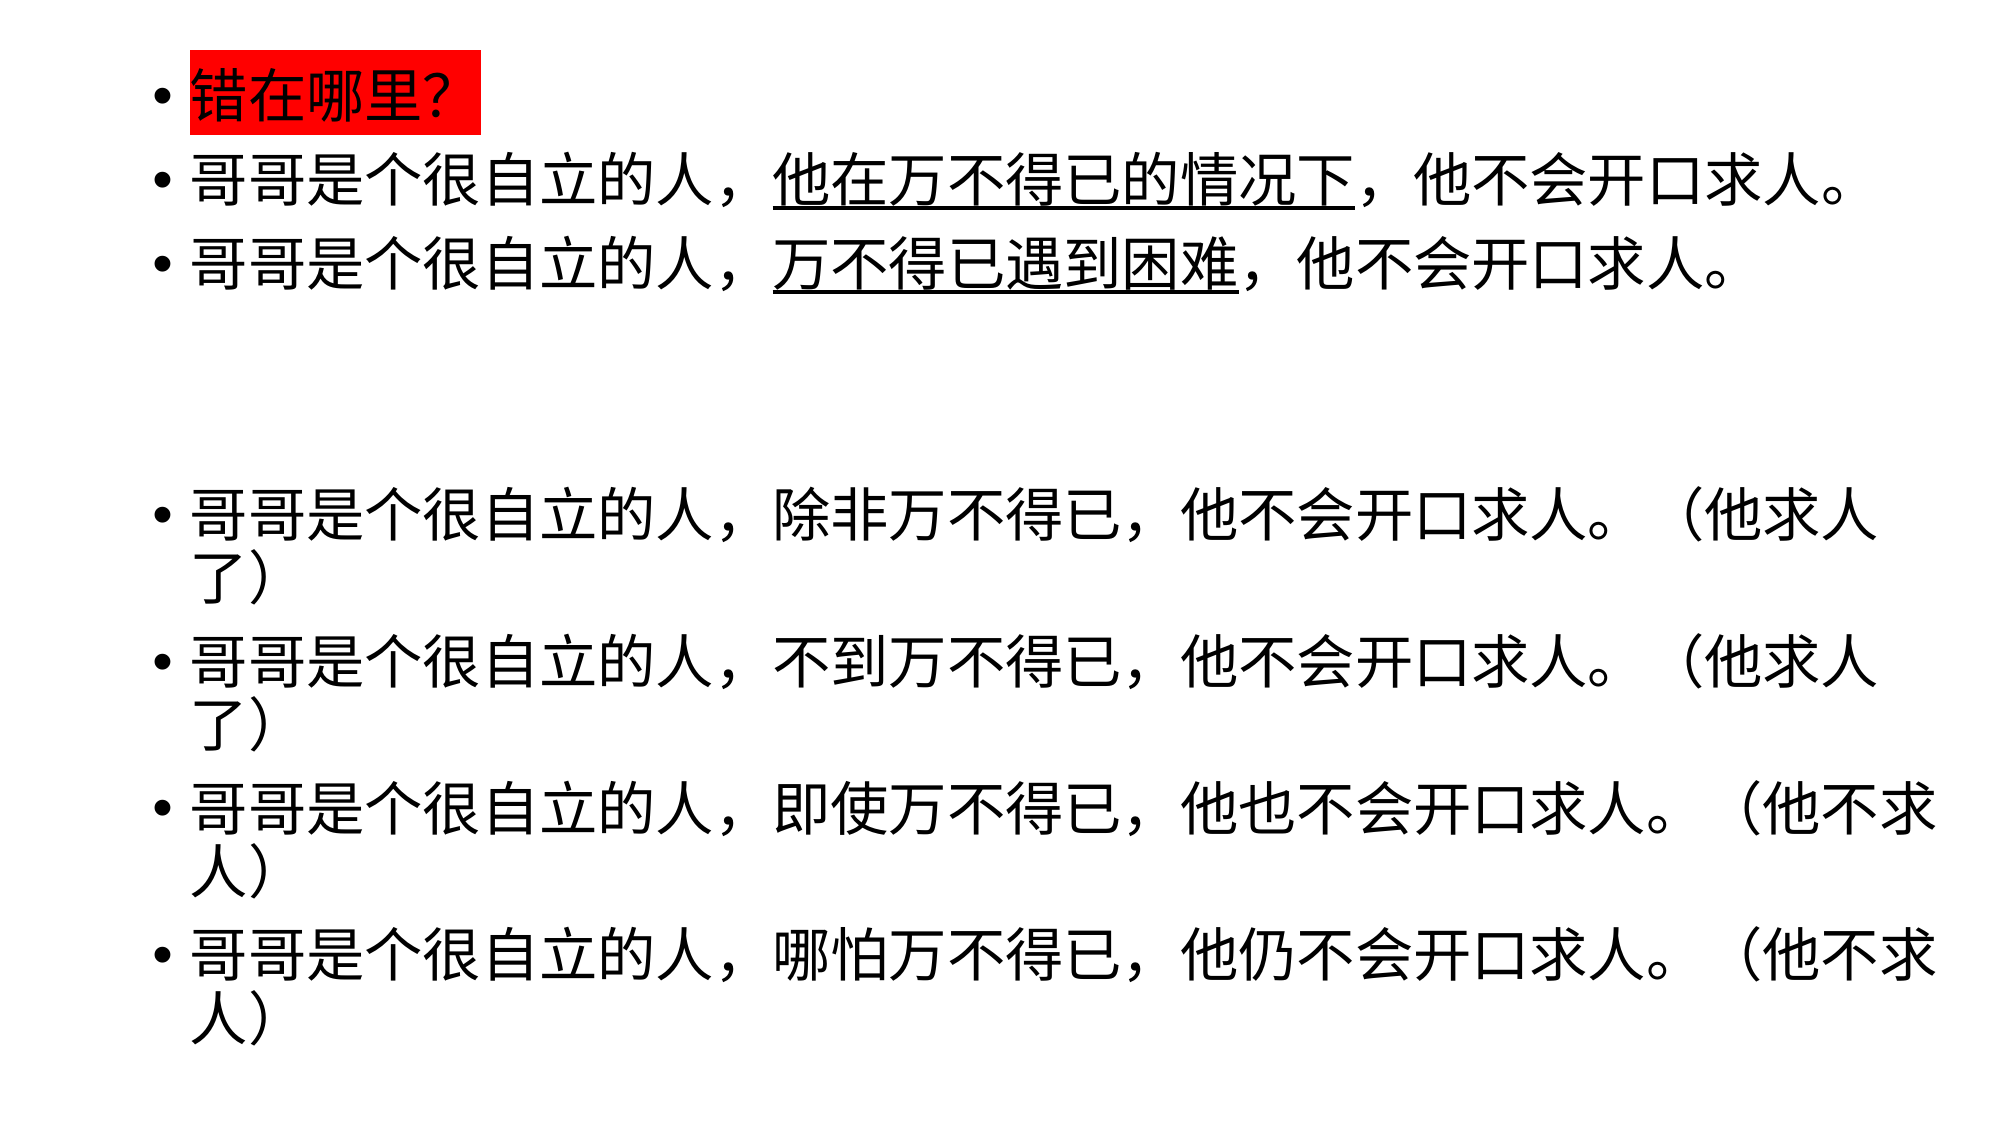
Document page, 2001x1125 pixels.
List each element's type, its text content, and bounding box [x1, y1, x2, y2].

list 错在哪里？ 哥哥是个很自立的人，他在万不得已的情况下，他不会开口求人。 哥哥是个很自立的人，万不得已遇到困难，他不会开口求人。 哥哥是个很自立的人，除非万不得已，他不会开口求人。（他求人了） 哥哥是个很自立的人，不到万不得已，他不会开口求人。（他求人了） 哥哥是个很自立的人，即使万不得已，他也不会开口求人。（他不求人） 哥哥是个很自立的人，哪怕万不得已，他仍不会开口求人。（他不求人） [137, 59, 1966, 1066]
